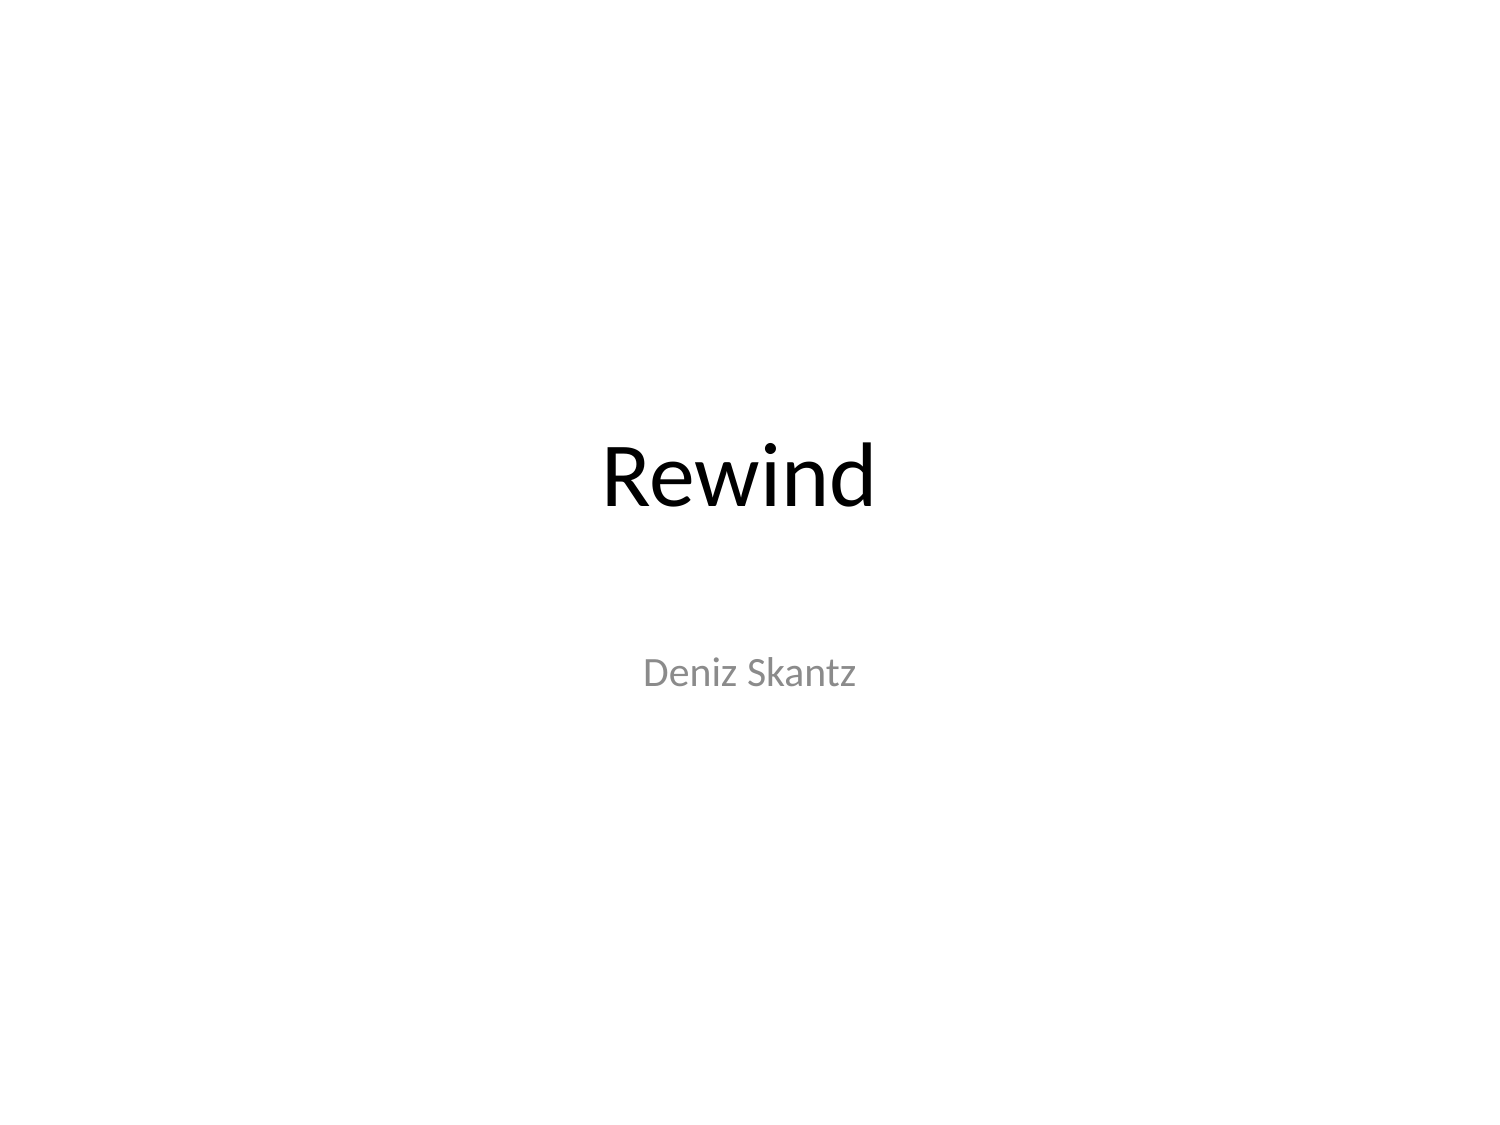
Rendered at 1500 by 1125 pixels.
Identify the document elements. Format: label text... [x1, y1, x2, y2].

title Rewind [112, 349, 1388, 591]
subtitle Deniz Skantz [225, 637, 1275, 925]
